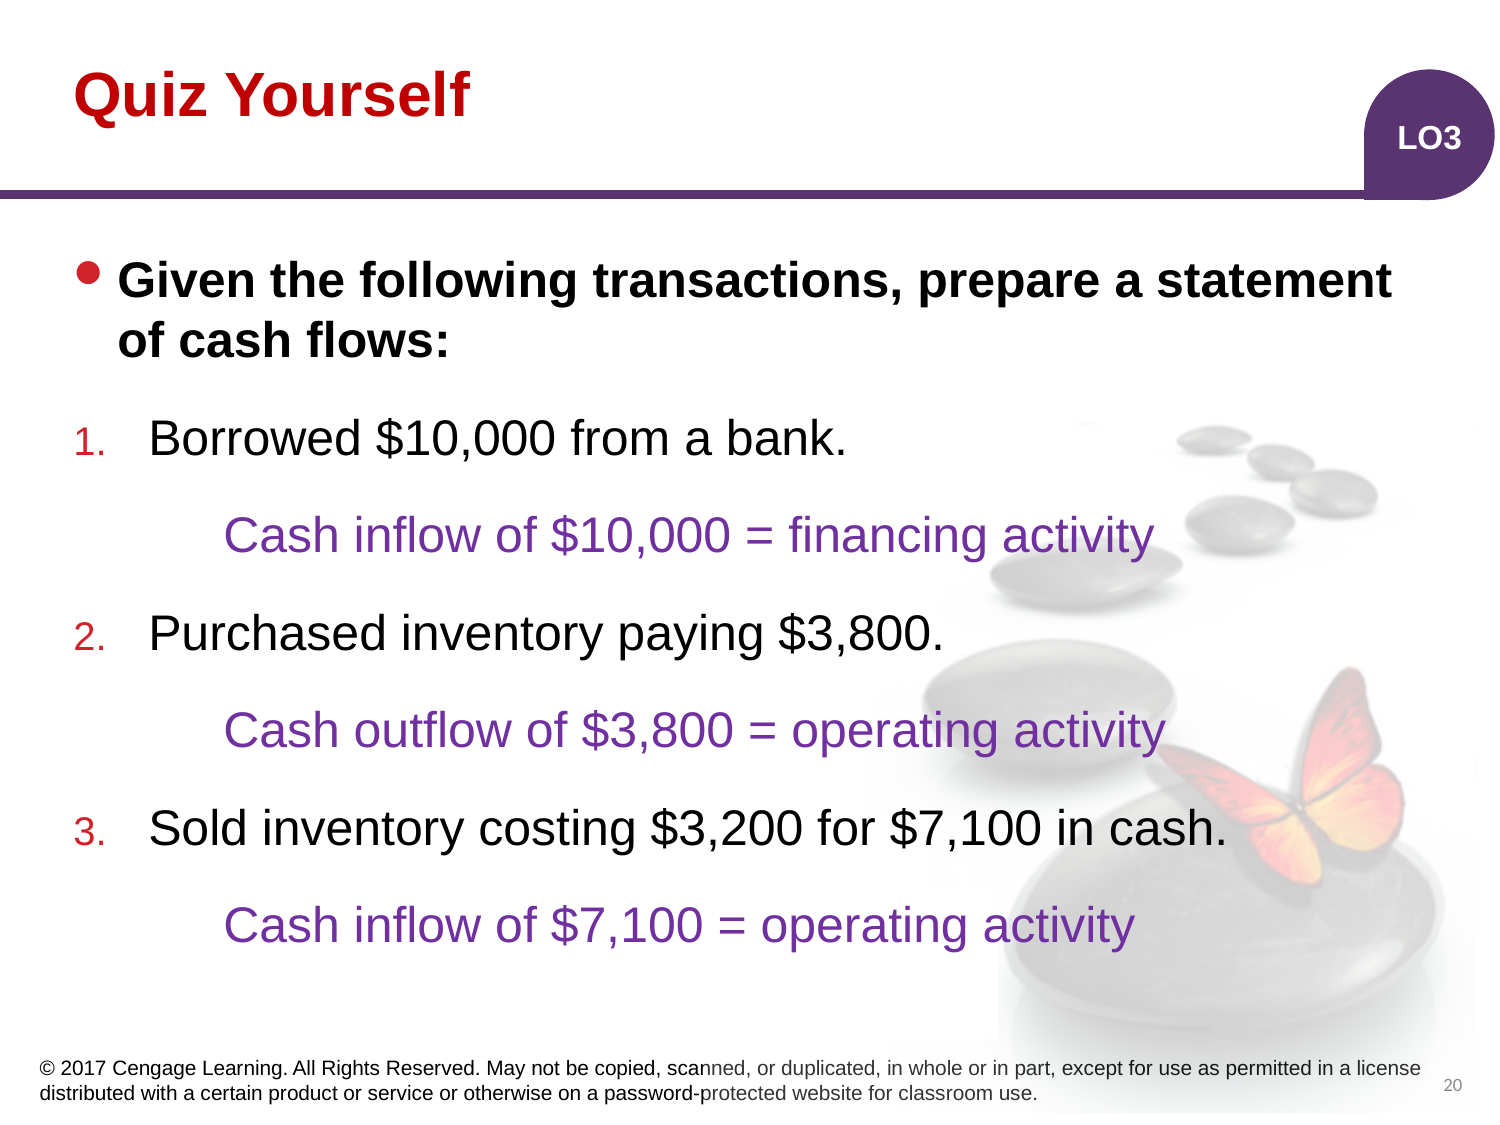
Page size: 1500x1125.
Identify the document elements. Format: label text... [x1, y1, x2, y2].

picture [924, 1060, 933, 1075]
picture [969, 1064, 979, 1075]
picture [846, 1062, 852, 1075]
picture [764, 1089, 774, 1100]
picture [831, 1089, 840, 1100]
picture [1117, 1062, 1123, 1075]
picture [936, 1064, 946, 1075]
picture [712, 1089, 718, 1100]
picture [712, 1064, 721, 1075]
picture [805, 1064, 815, 1079]
slide_number 20 [1139, 1042, 1478, 1103]
picture [836, 1064, 847, 1075]
picture [998, 1064, 1007, 1075]
picture [769, 1064, 775, 1075]
title Quiz Yourself [58, 40, 1365, 152]
picture [719, 1089, 729, 1100]
text_box LO3 [1382, 108, 1477, 164]
picture [1135, 1064, 1139, 1075]
picture [825, 1064, 834, 1075]
picture [875, 1089, 885, 1100]
picture [723, 1064, 733, 1075]
picture [704, 1064, 709, 1075]
picture [758, 1064, 768, 1075]
picture [908, 1064, 923, 1075]
picture [819, 1085, 829, 1100]
picture [946, 1089, 952, 1100]
picture [1062, 1064, 1072, 1075]
picture [845, 1087, 851, 1100]
picture [748, 1089, 757, 1100]
picture [736, 1089, 746, 1100]
picture [1084, 1064, 1093, 1075]
picture [1015, 1064, 1025, 1079]
picture [1026, 1064, 1037, 1075]
picture [1095, 1064, 1105, 1075]
picture [899, 1089, 908, 1100]
picture [952, 1064, 962, 1075]
picture [868, 1085, 874, 1100]
picture [704, 1089, 711, 1100]
picture [734, 1060, 743, 1075]
picture [792, 1089, 807, 1100]
picture [1074, 1064, 1083, 1075]
picture [976, 1089, 991, 1100]
picture [1128, 1060, 1134, 1075]
picture [914, 1089, 934, 1100]
picture [965, 1089, 975, 1100]
picture [757, 1087, 763, 1100]
picture [782, 1060, 791, 1075]
picture [793, 1064, 802, 1075]
picture [953, 1089, 963, 1100]
picture [936, 1089, 945, 1100]
picture [853, 1064, 863, 1075]
picture [980, 1064, 986, 1075]
picture [1021, 1089, 1031, 1100]
picture [852, 1089, 862, 1100]
picture [776, 1085, 785, 1100]
picture [730, 1087, 736, 1100]
picture [864, 1060, 873, 1075]
picture [999, 1089, 1008, 1100]
picture [808, 1089, 818, 1100]
picture [1038, 1062, 1050, 1075]
picture [1106, 1064, 1116, 1079]
list Given the following transactions, prepare a statement of cash flows: Borrowed $10,000 from a bank. Cash inflow of $10,000 = financing activity Purchased inventory paying $3,800. Cash outflow of $3,800 = operating activity Sold inventory costing $3,200 for $7,100 in cash. Cash inflow of $7,100 = operating activity [58, 240, 1439, 1014]
picture [892, 1064, 901, 1075]
picture [886, 1089, 892, 1100]
picture [1011, 1089, 1020, 1100]
